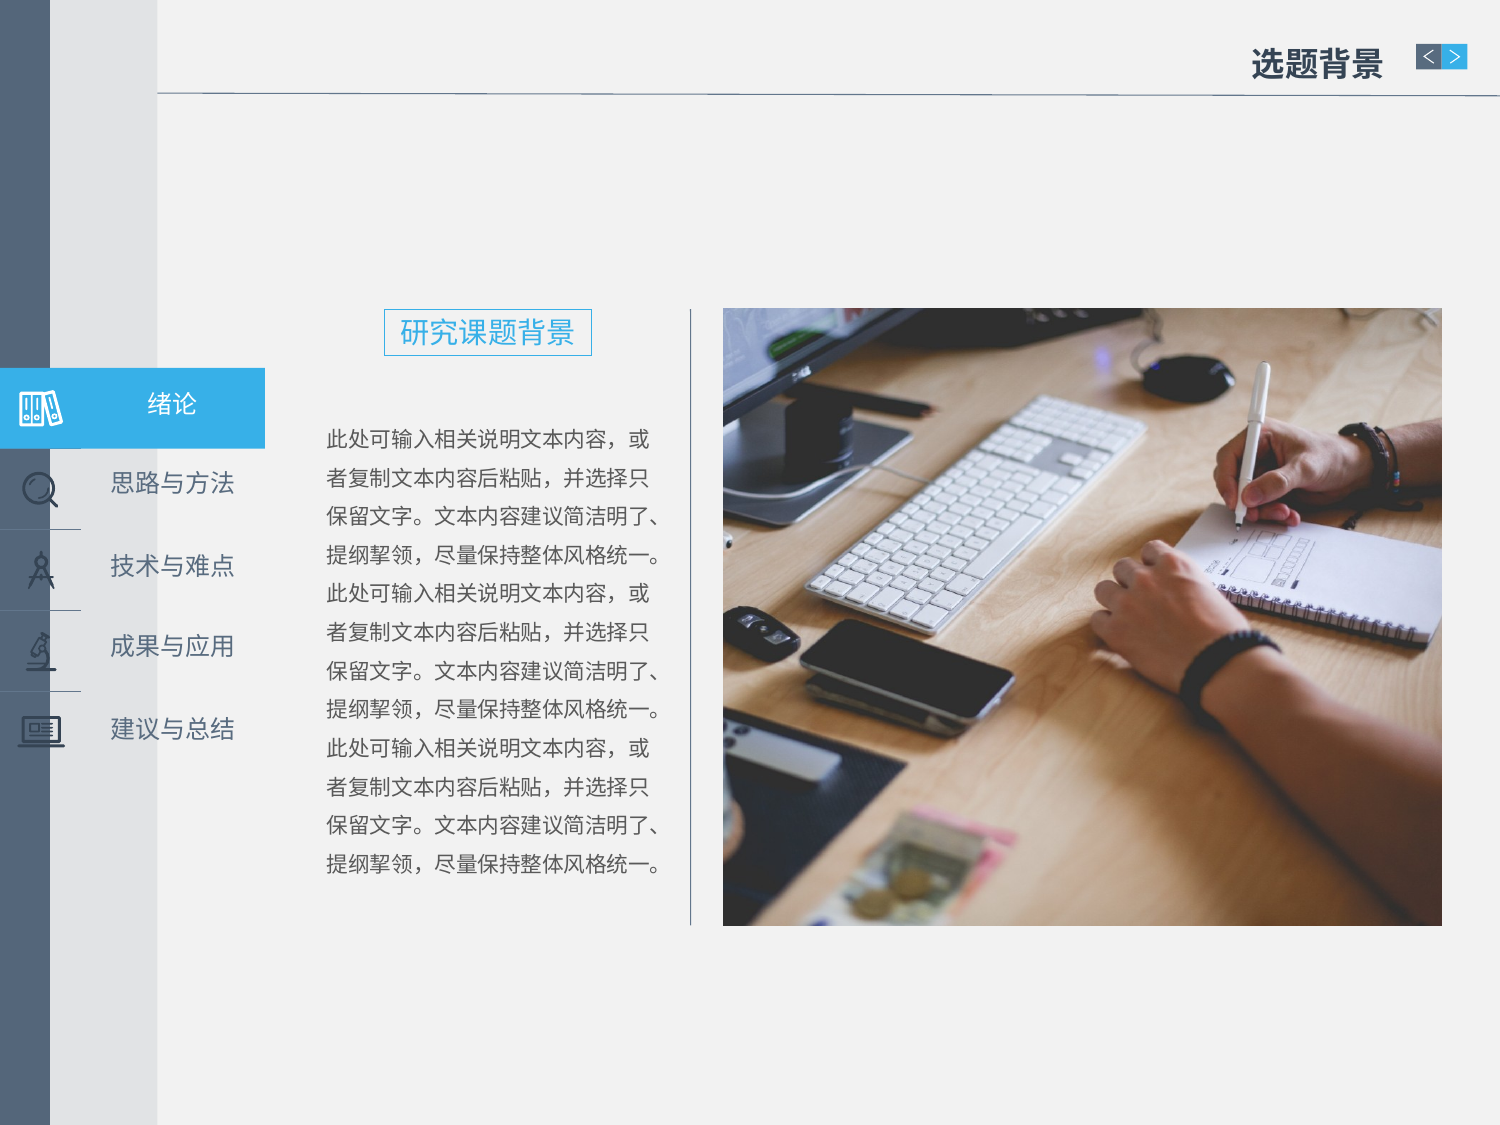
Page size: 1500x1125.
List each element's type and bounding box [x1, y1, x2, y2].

picture [723, 308, 1442, 926]
text_box [311, 308, 665, 926]
text_box [0, 367, 265, 758]
text_box [962, 18, 1468, 88]
